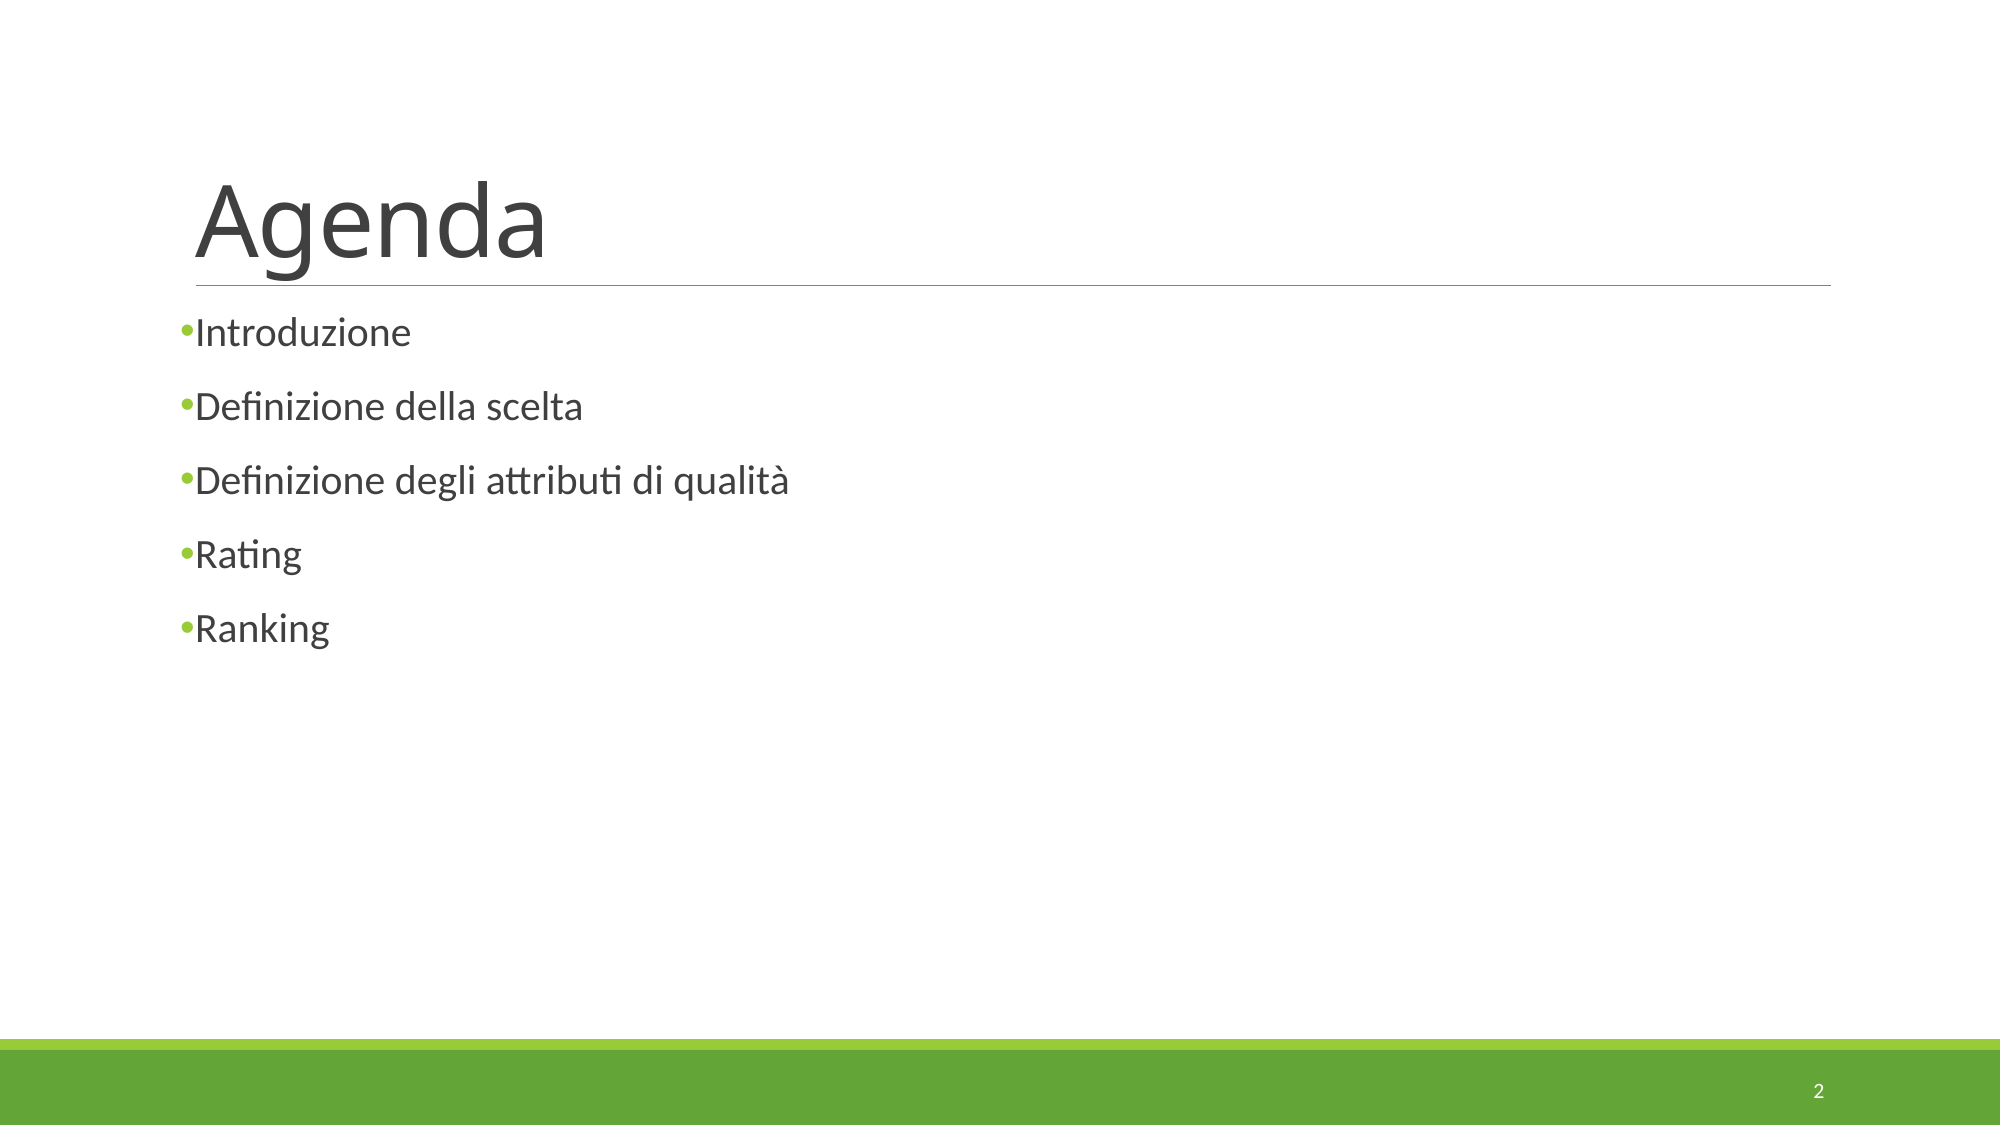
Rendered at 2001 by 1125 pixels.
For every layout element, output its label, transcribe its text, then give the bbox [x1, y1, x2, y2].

list Introduzione Definizione della scelta Definizione degli attributi di qualità Rating Ranking [180, 302, 1830, 963]
title Agenda [180, 47, 1830, 285]
slide_number 2 [1624, 1059, 1840, 1120]
